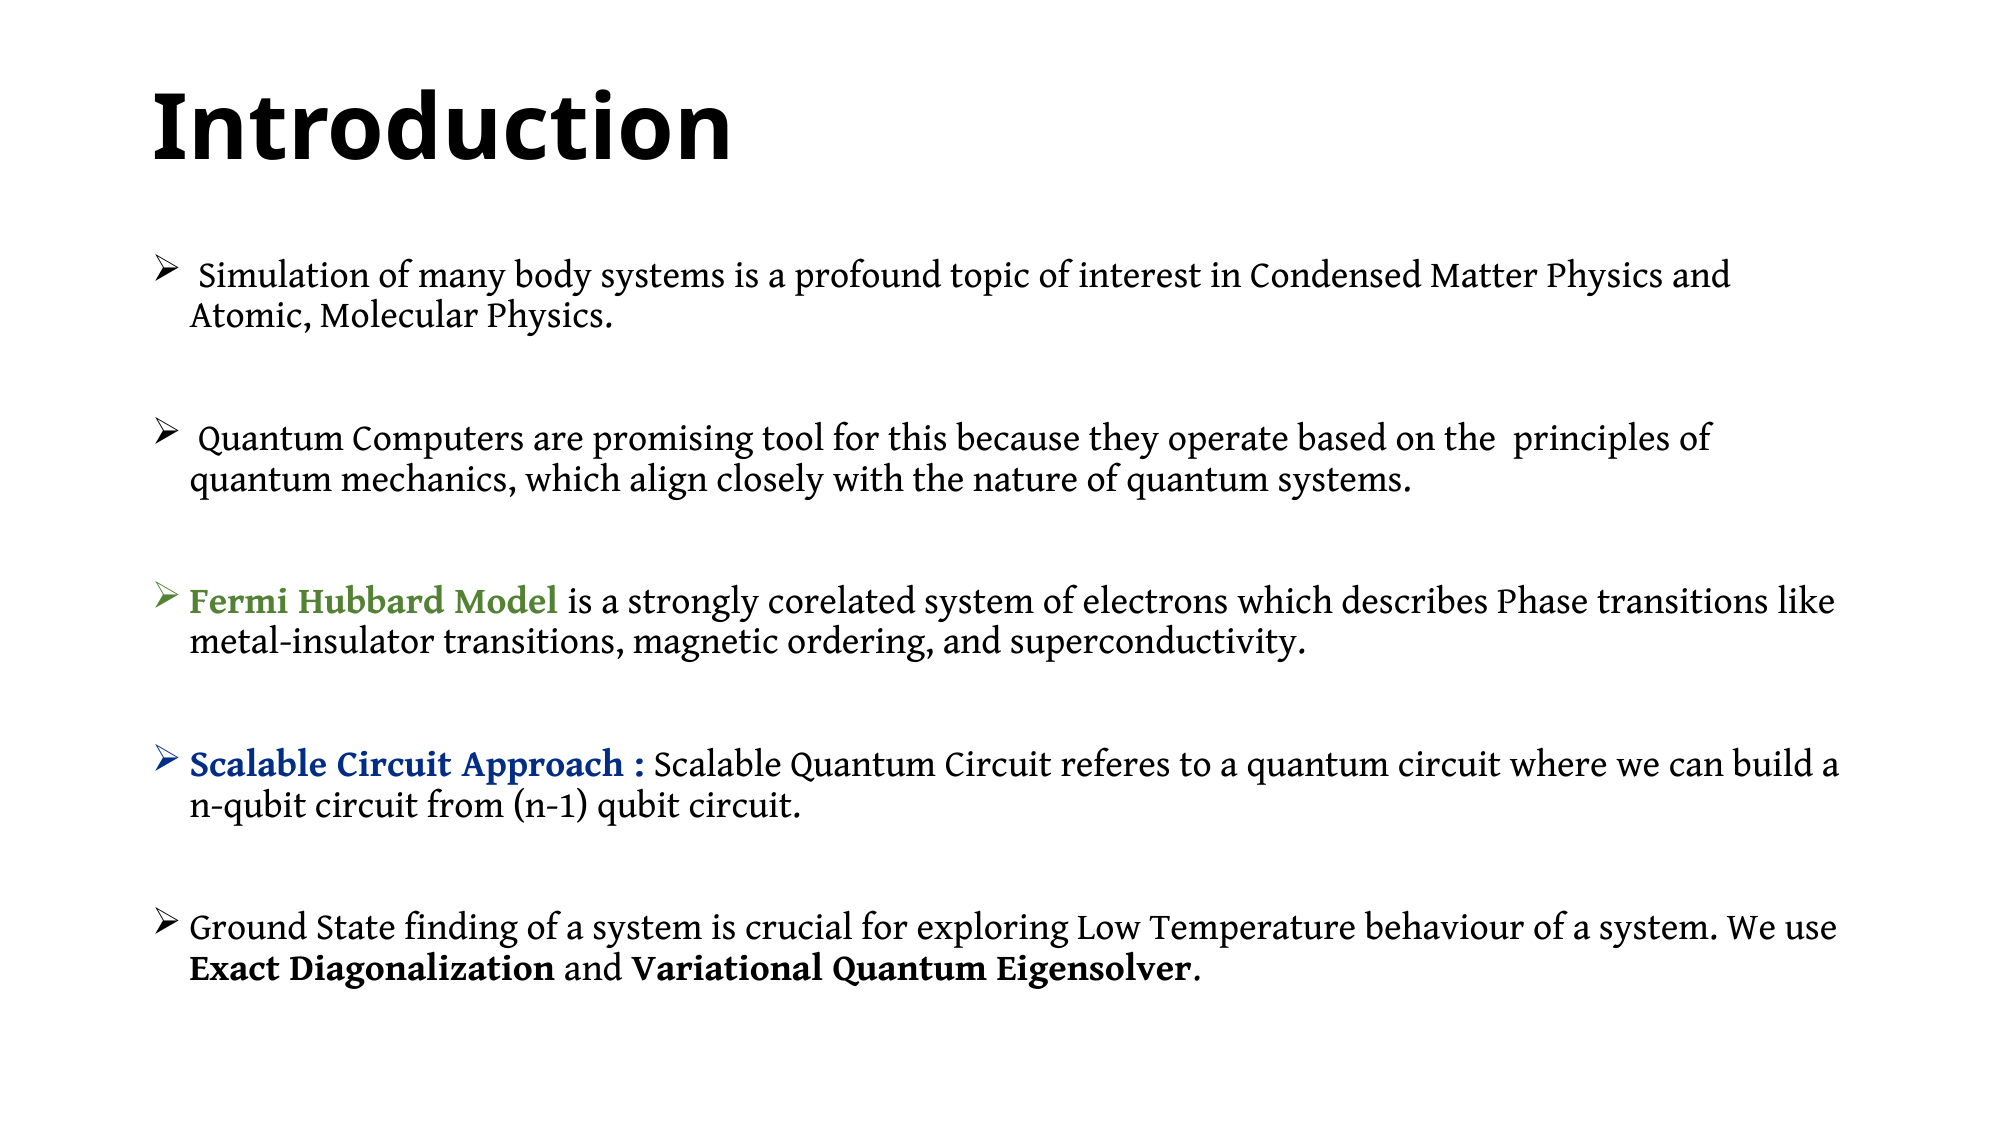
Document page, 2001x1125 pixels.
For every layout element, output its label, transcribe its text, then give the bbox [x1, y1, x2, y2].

text_box Simulation of many body systems is a profound topic of interest in Condensed Matter Physics and Atomic, Molecular Physics. Quantum Computers are promising tool for this because they operate based on the principles of quantum mechanics, which align closely with the nature of quantum systems. Fermi Hubbard Model is a strongly corelated system of electrons which describes Phase transitions like metal-insulator transitions, magnetic ordering, and superconductivity. Scalable Circuit Approach : Scalable Quantum Circuit referes to a quantum circuit where we can build a n-qubit circuit from (n-1) qubit circuit. Ground State finding of a system is crucial for exploring Low Temperature behaviour of a system. We use Exact Diagonalization and Variational Quantum Eigensolver. [137, 247, 1863, 1022]
title Introduction [137, 59, 1863, 199]
